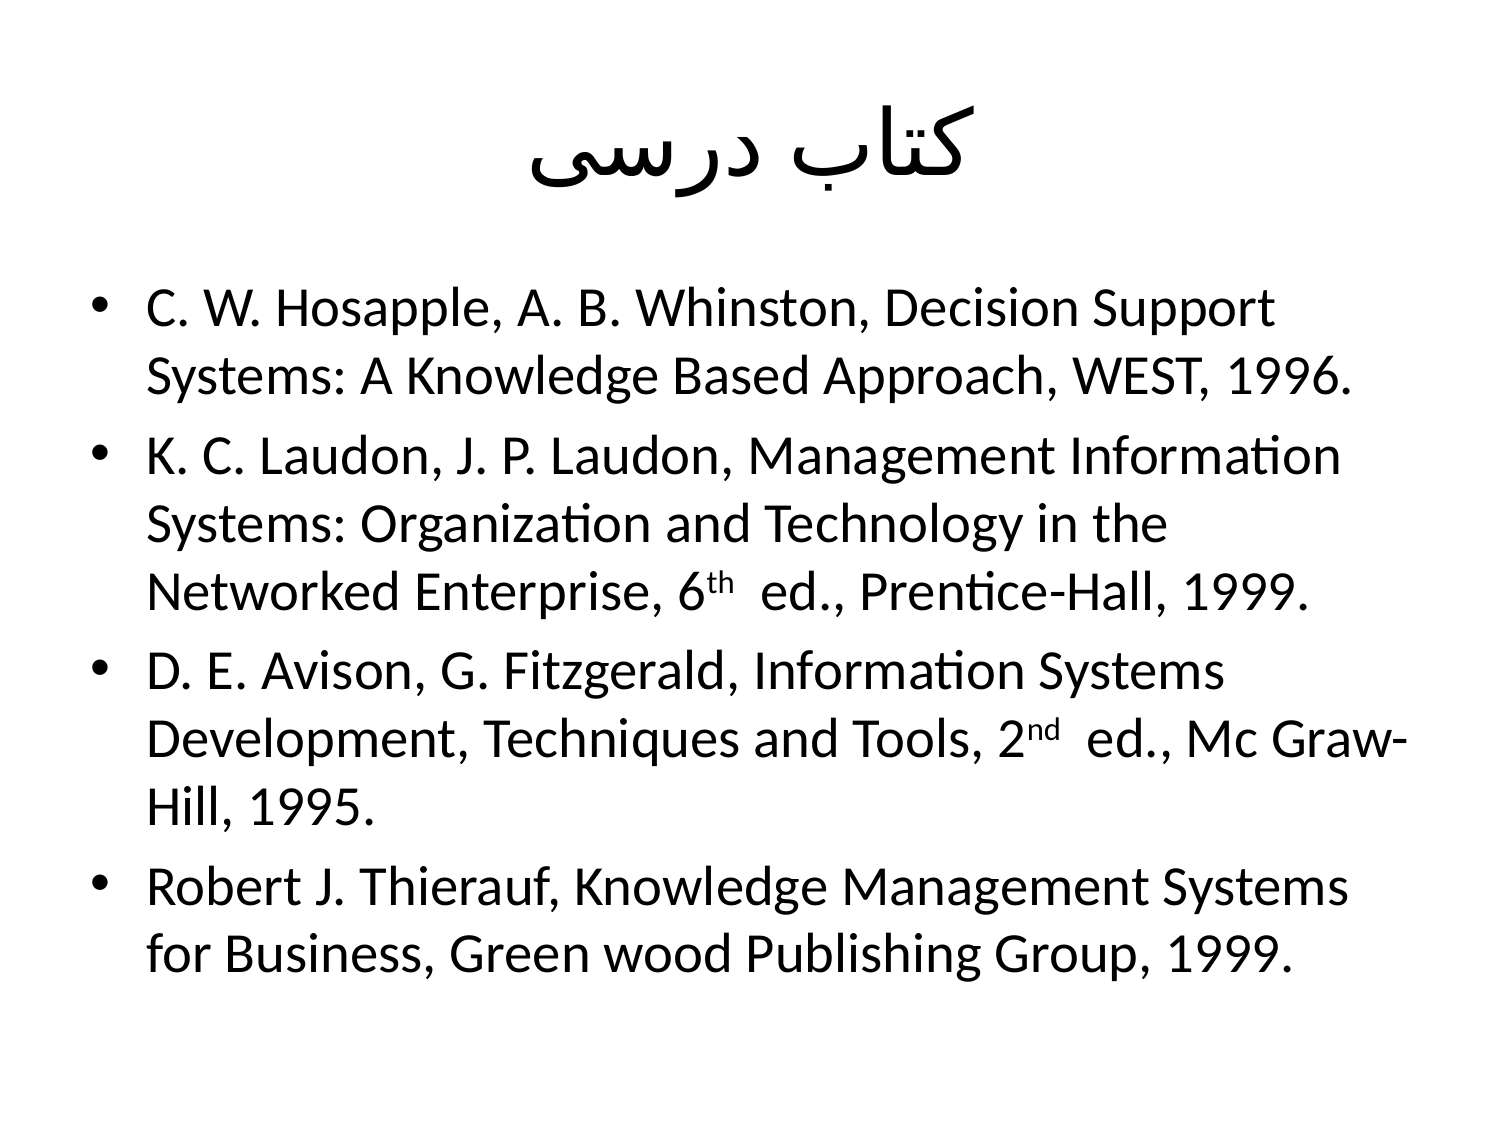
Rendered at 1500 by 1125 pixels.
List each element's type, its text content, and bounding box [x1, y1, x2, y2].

list C. W. Hosapple, A. B. Whinston, Decision Support Systems: A Knowledge Based Approach, WEST, 1996. K. C. Laudon, J. P. Laudon, Management Information Systems: Organization and Technology in the Networked Enterprise, 6th ed., Prentice-Hall, 1999. D. E. Avison, G. Fitzgerald, Information Systems Development, Techniques and Tools, 2nd ed., Mc Graw-Hill, 1995. Robert J. Thierauf, Knowledge Management Systems for Business, Green wood Publishing Group, 1999. [75, 262, 1425, 1005]
title کتاب درسی [75, 45, 1425, 233]
